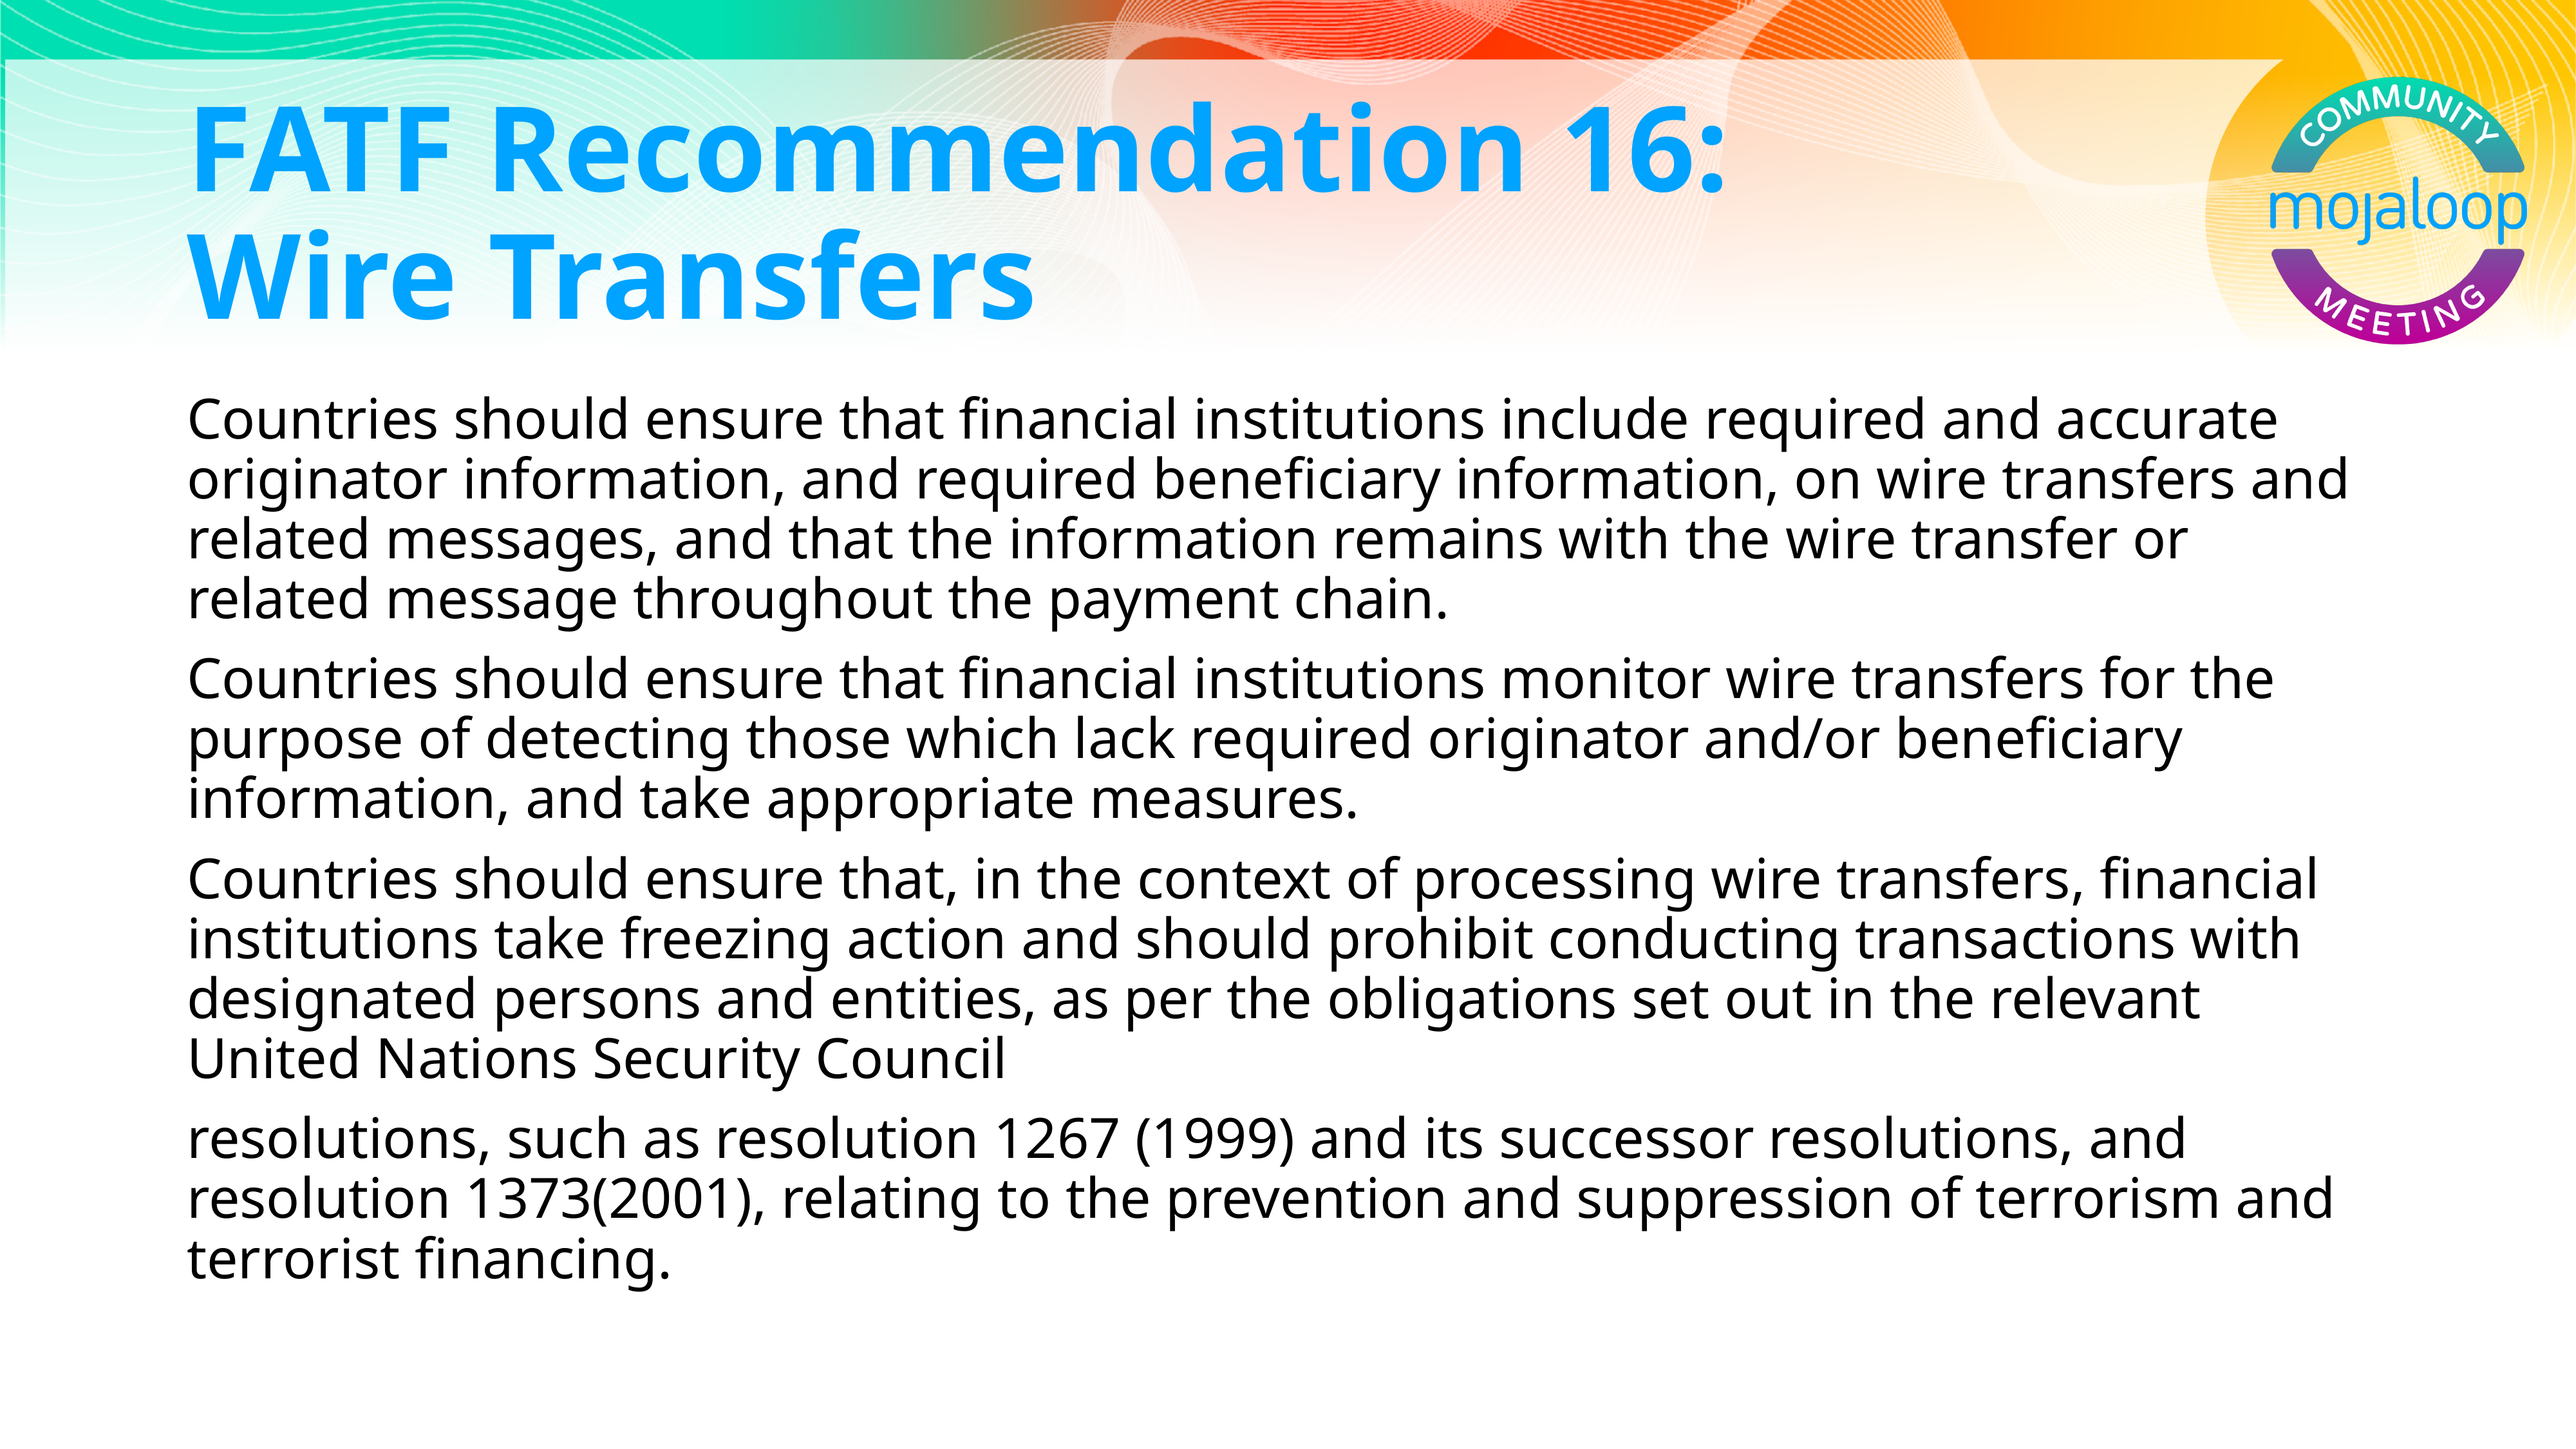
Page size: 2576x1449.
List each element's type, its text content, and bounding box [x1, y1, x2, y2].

list Countries should ensure that financial institutions include required and accurate originator information, and required beneficiary information, on wire transfers and related messages, and that the information remains with the wire transfer or related message throughout the payment chain. Countries should ensure that financial institutions monitor wire transfers for the purpose of detecting those which lack required originator and/or beneficiary information, and take appropriate measures. Countries should ensure that, in the context of processing wire transfers, financial institutions take freezing action and should prohibit conducting transactions with designated persons and entities, as per the obligations set out in the relevant United Nations Security Council resolutions, such as resolution 1267 (1999) and its successor resolutions, and resolution 1373(2001), relating to the prevention and suppression of terrorism and terrorist financing. [177, 385, 2399, 1305]
title FATF Recommendation 16: Wire Transfers [177, 77, 2170, 357]
picture [0, 0, 2576, 1449]
